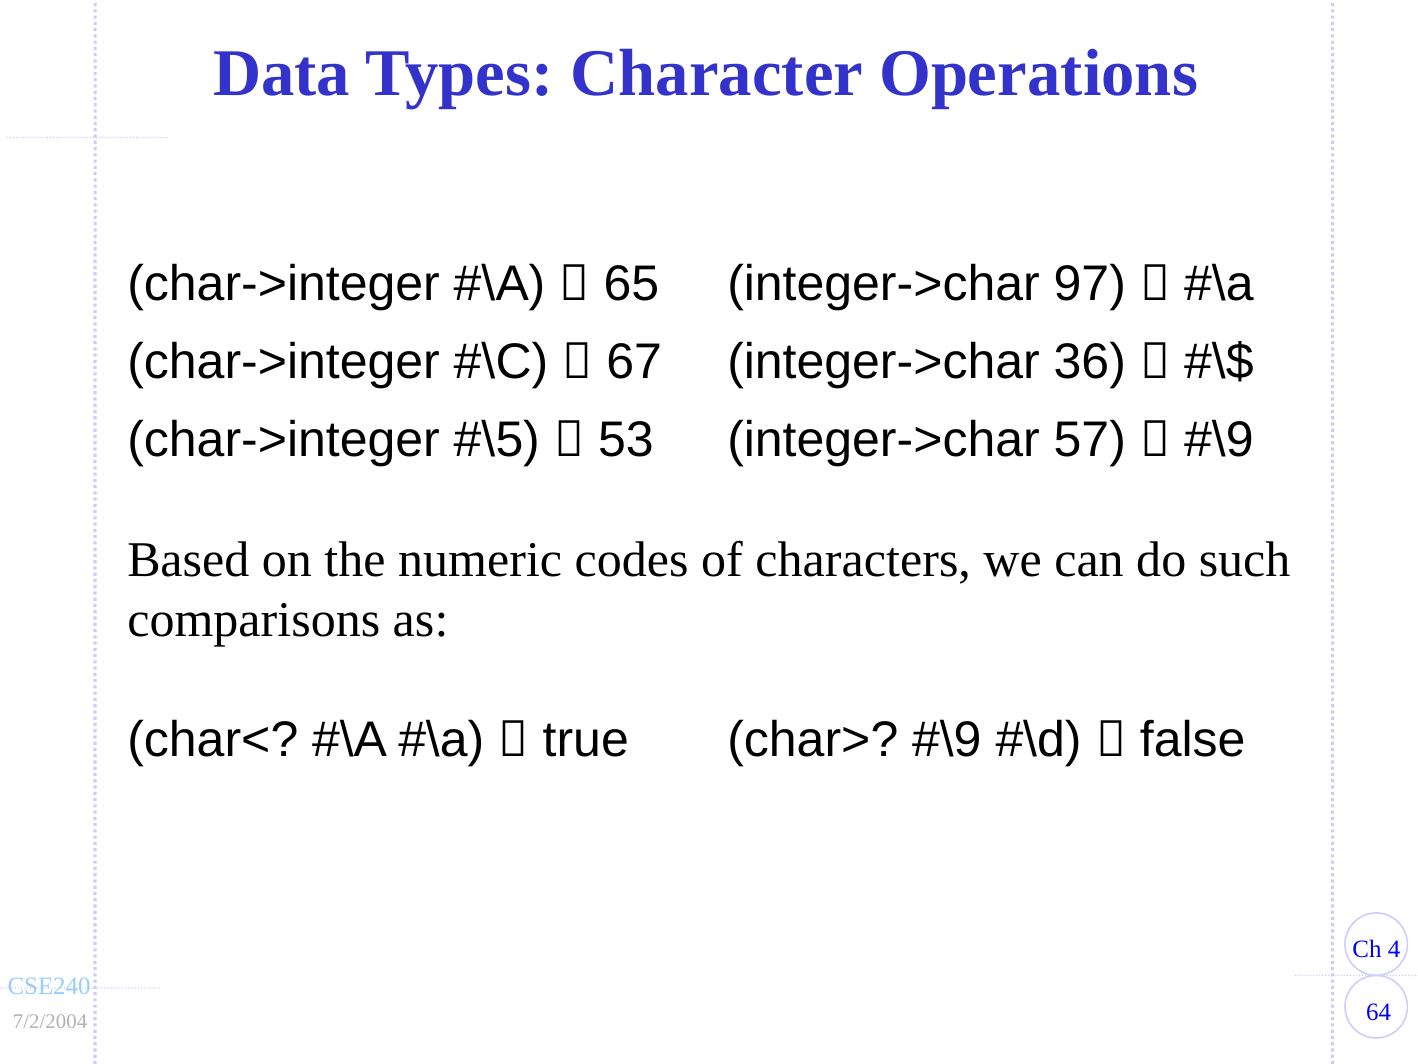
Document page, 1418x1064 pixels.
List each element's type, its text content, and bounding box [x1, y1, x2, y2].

text_box (char->integer #\A)  65 (integer->char 97)  #\a (char->integer #\C)  67 (integer->char 36)  #\$ (char->integer #\5)  53 (integer->char 57)  #\9 Based on the numeric codes of characters, we can do such comparisons as: (char<? #\A #\a)  true (char>? #\9 #\d)  false [112, 224, 1328, 774]
text_box Data Types: Character Operations [62, 24, 1350, 125]
